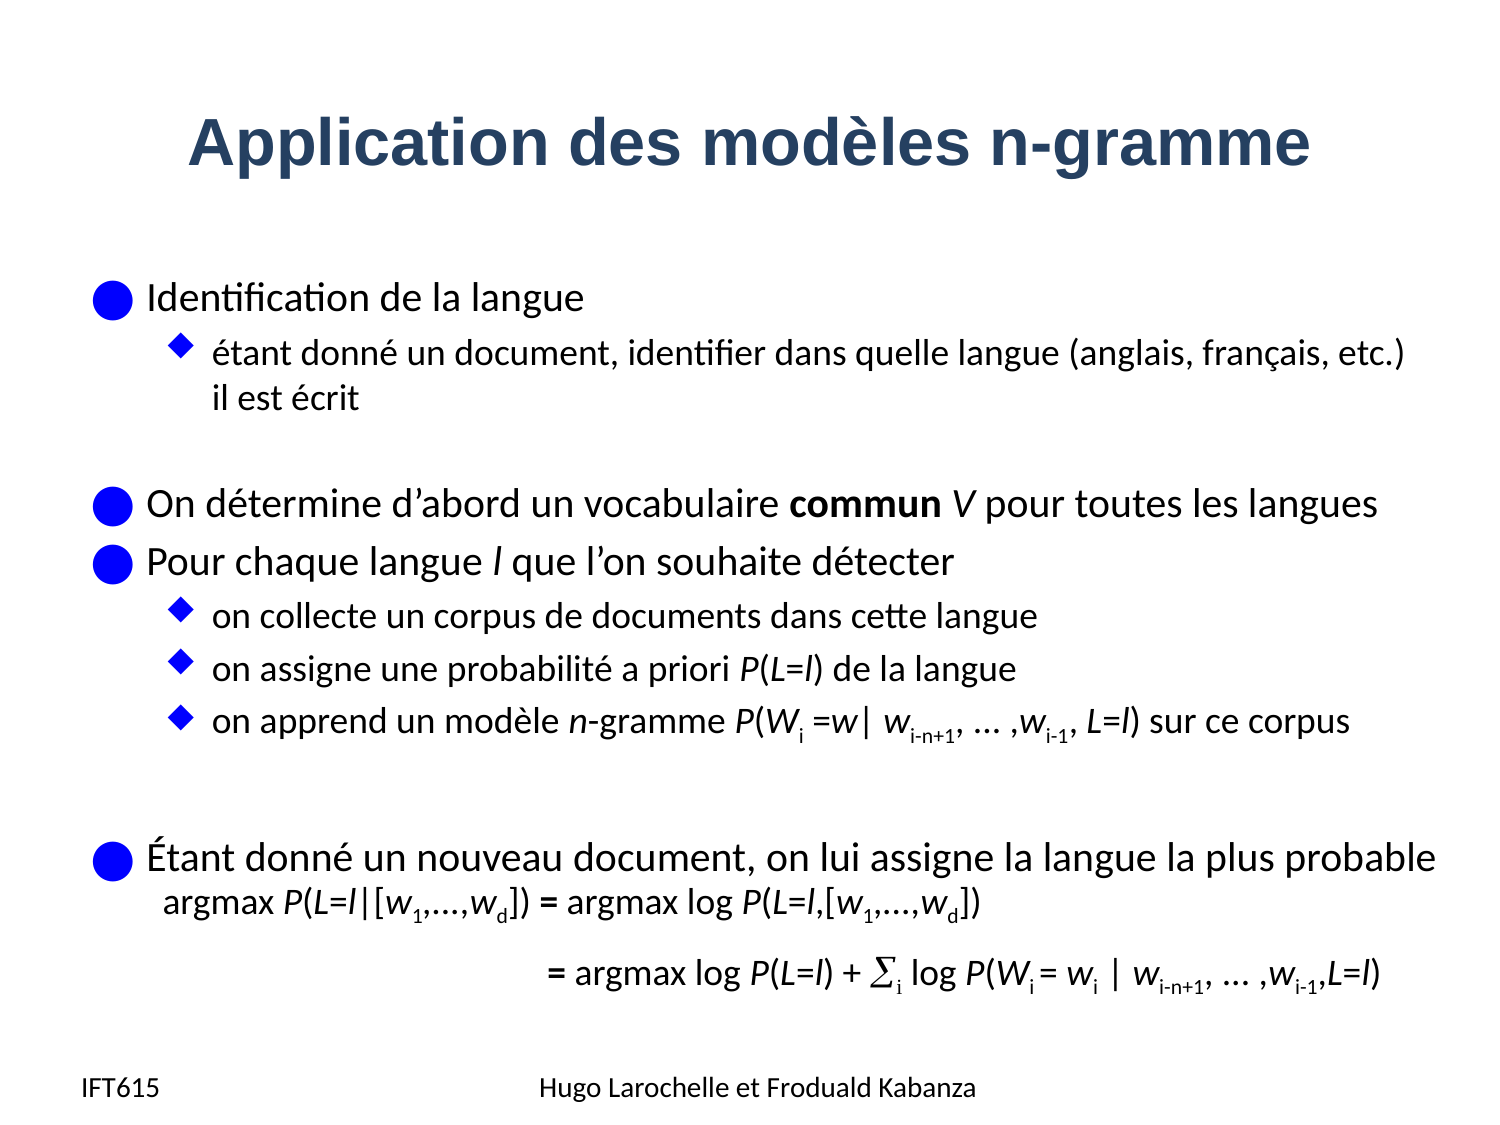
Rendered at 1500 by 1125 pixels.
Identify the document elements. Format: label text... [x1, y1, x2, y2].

slide_number IFT615 [66, 1056, 356, 1117]
footer Hugo Larochelle et Froduald Kabanza [520, 1056, 996, 1117]
list Identification de la langue étant donné un document, identifier dans quelle langue (anglais, français, etc.) il est écrit On détermine d’abord un vocabulaire commun V pour toutes les langues Pour chaque langue l que l’on souhaite détecter on collecte un corpus de documents dans cette langue on assigne une probabilité a priori P(L=l) de la langue on apprend un modèle n-gramme P(Wi =w| wi-n+1, ... ,wi-1, L=l) sur ce corpus Étant donné un nouveau document, on lui assigne la langue la plus probable [75, 262, 1483, 1005]
text_box argmax P(L=l|[w1,...,wd]) = argmax log P(L=l,[w1,...,wd]) = argmax log P(L=l) + i log P(Wi = wi | wi-n+1, ... ,wi-1,L=l) [147, 869, 1471, 1007]
title Application des modèles n-gramme [75, 45, 1425, 233]
